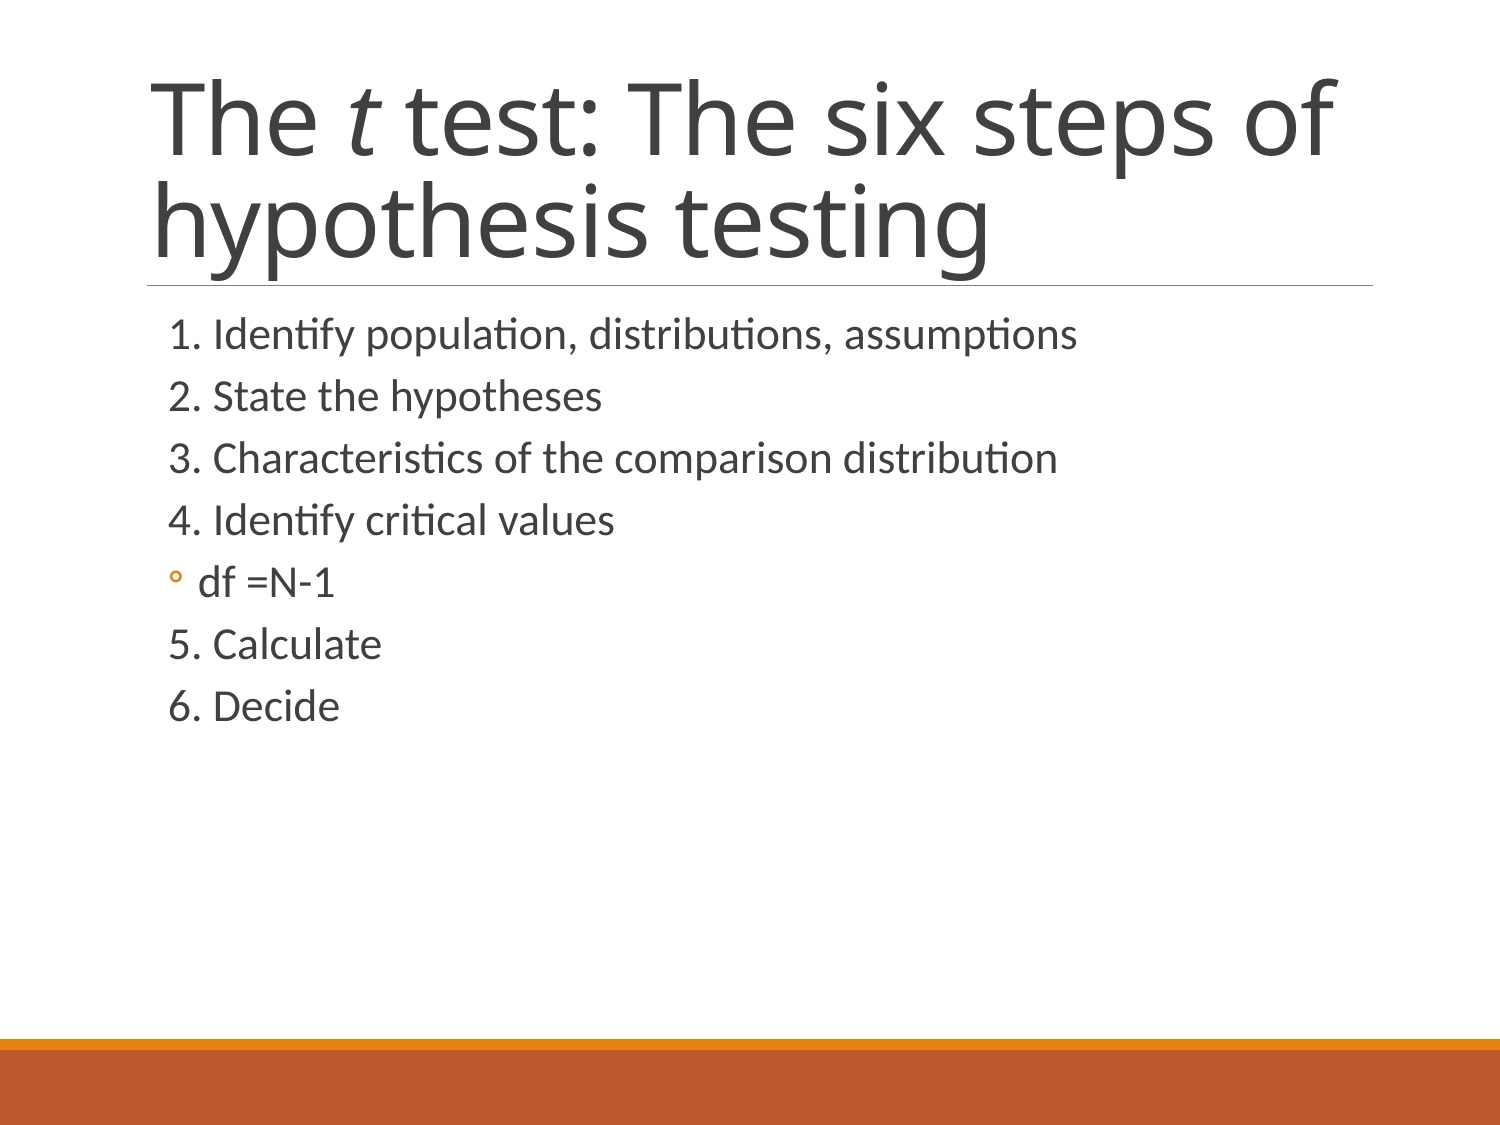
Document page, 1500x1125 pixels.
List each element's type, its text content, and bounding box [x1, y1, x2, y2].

title The t test: The six steps of hypothesis testing [135, 47, 1373, 285]
list 1. Identify population, distributions, assumptions 2. State the hypotheses 3. Characteristics of the comparison distribution 4. Identify critical values df =N-1 5. Calculate 6. Decide [135, 302, 1373, 963]
